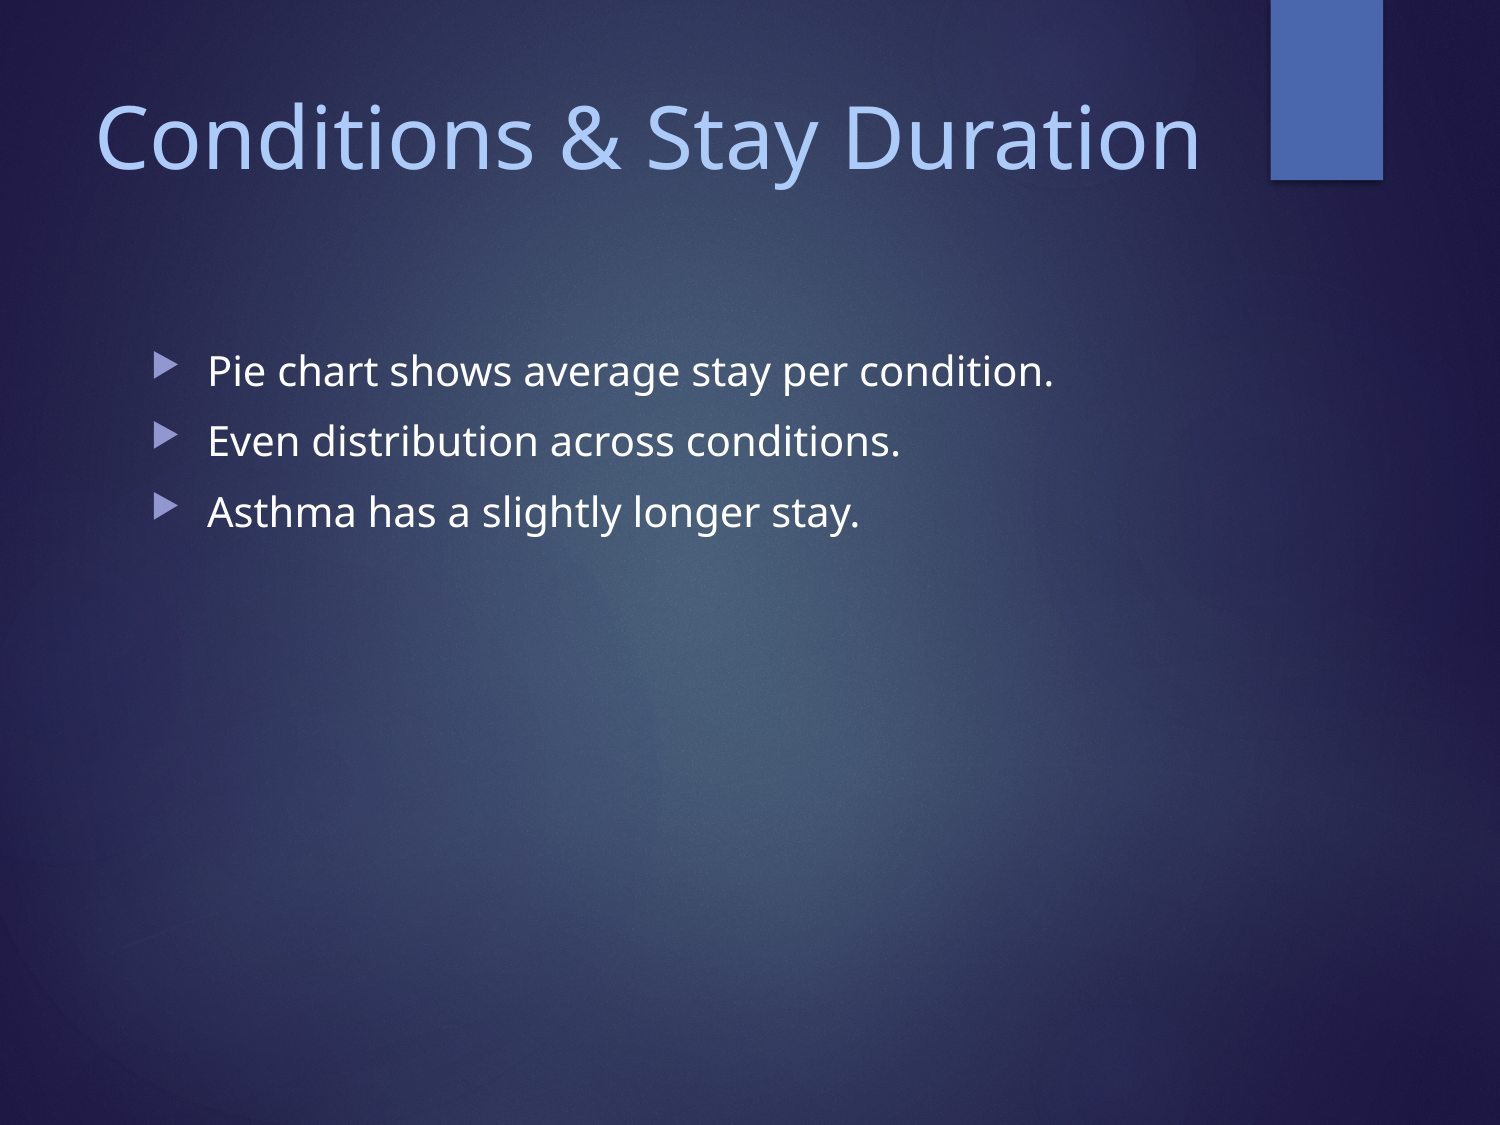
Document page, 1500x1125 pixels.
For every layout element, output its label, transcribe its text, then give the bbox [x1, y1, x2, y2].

title Conditions & Stay Duration [79, 74, 1237, 304]
list Pie chart shows average stay per condition. Even distribution across conditions. Asthma has a slightly longer stay. [135, 336, 1237, 1025]
